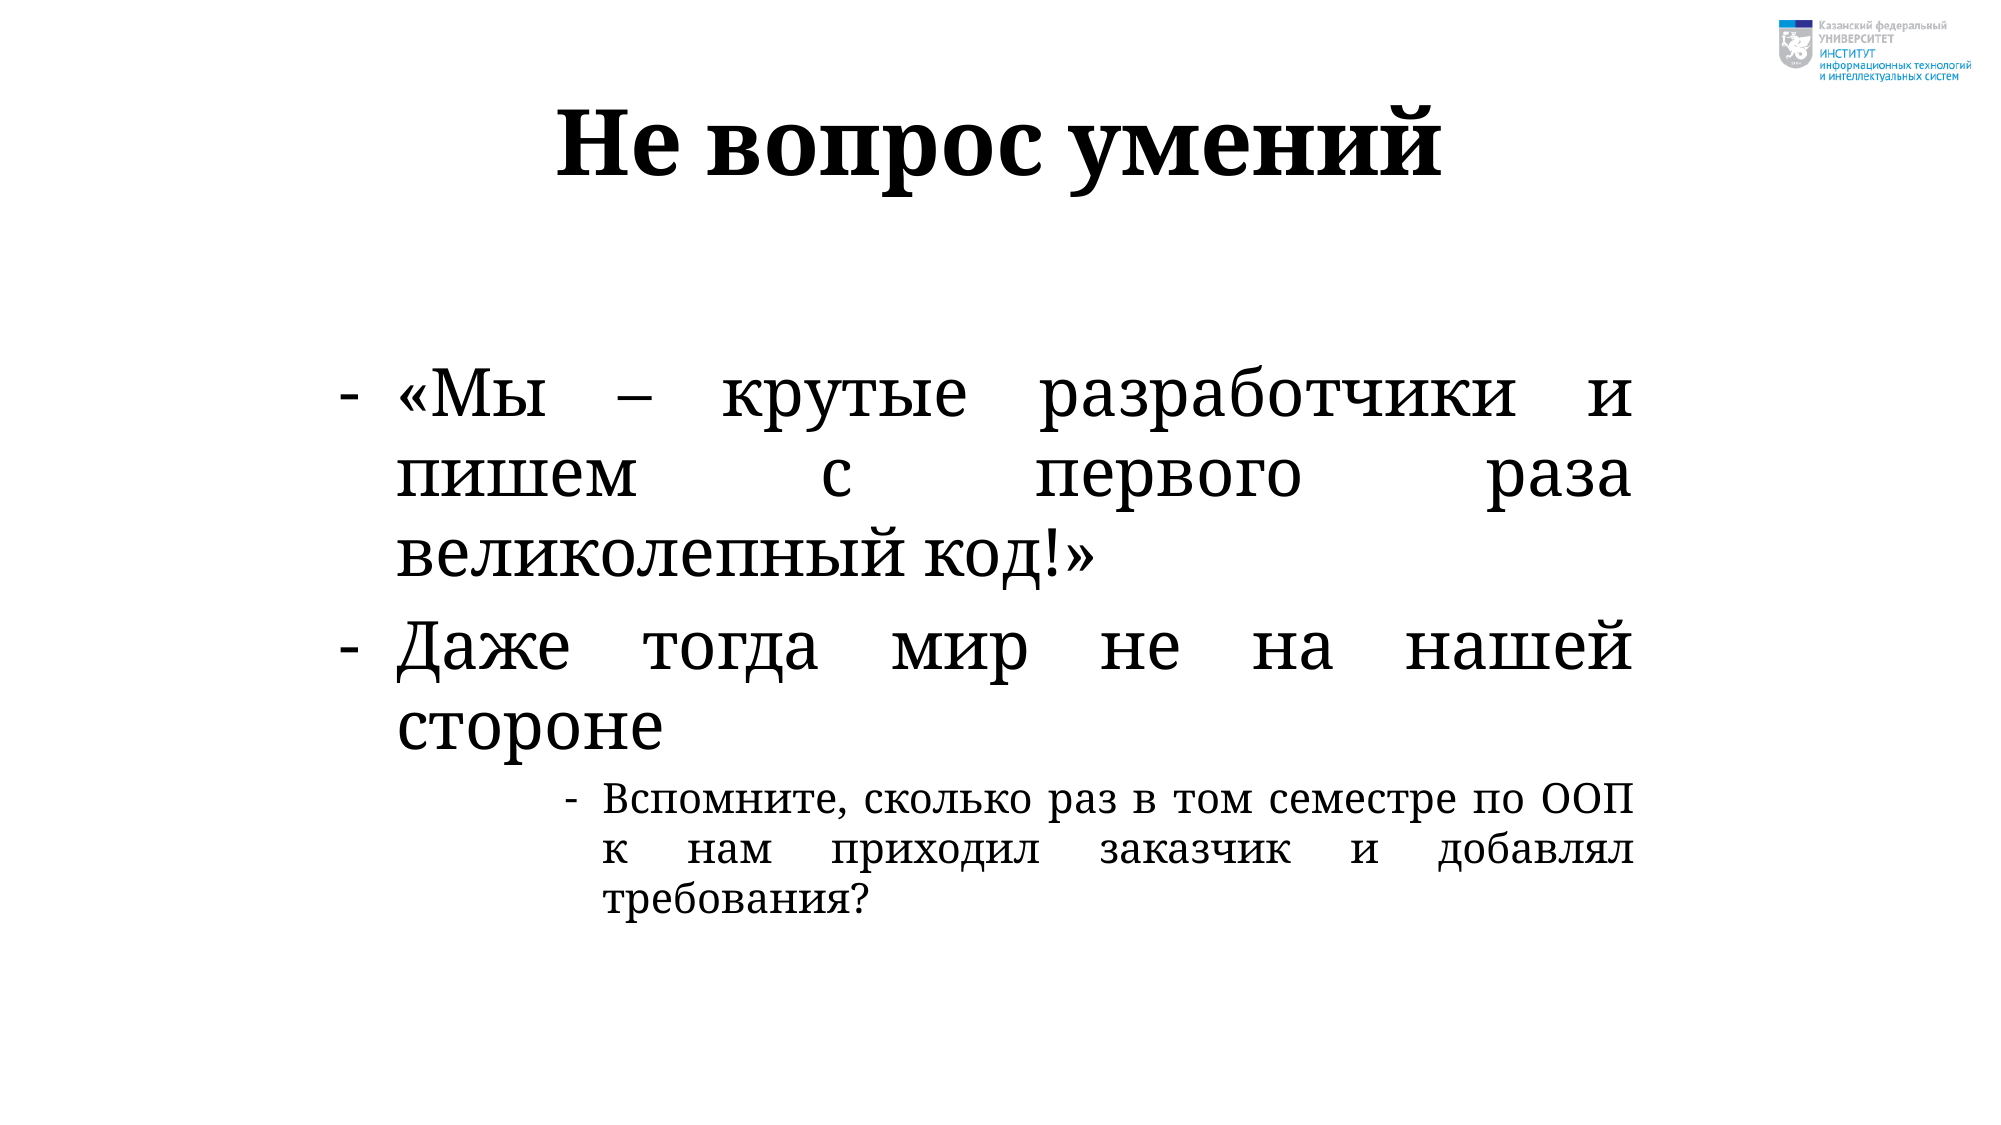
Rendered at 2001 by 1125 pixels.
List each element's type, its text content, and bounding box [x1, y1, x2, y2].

list «Мы – крутые разработчики и пишем с первого раза великолепный код!» Даже тогда мир не на нашей стороне Вспомните, сколько раз в том семестре по ООП к нам приходил заказчик и добавлял требования? [324, 341, 1650, 1005]
title Не вопрос умений [99, 45, 1900, 233]
picture [1779, 20, 1971, 82]
